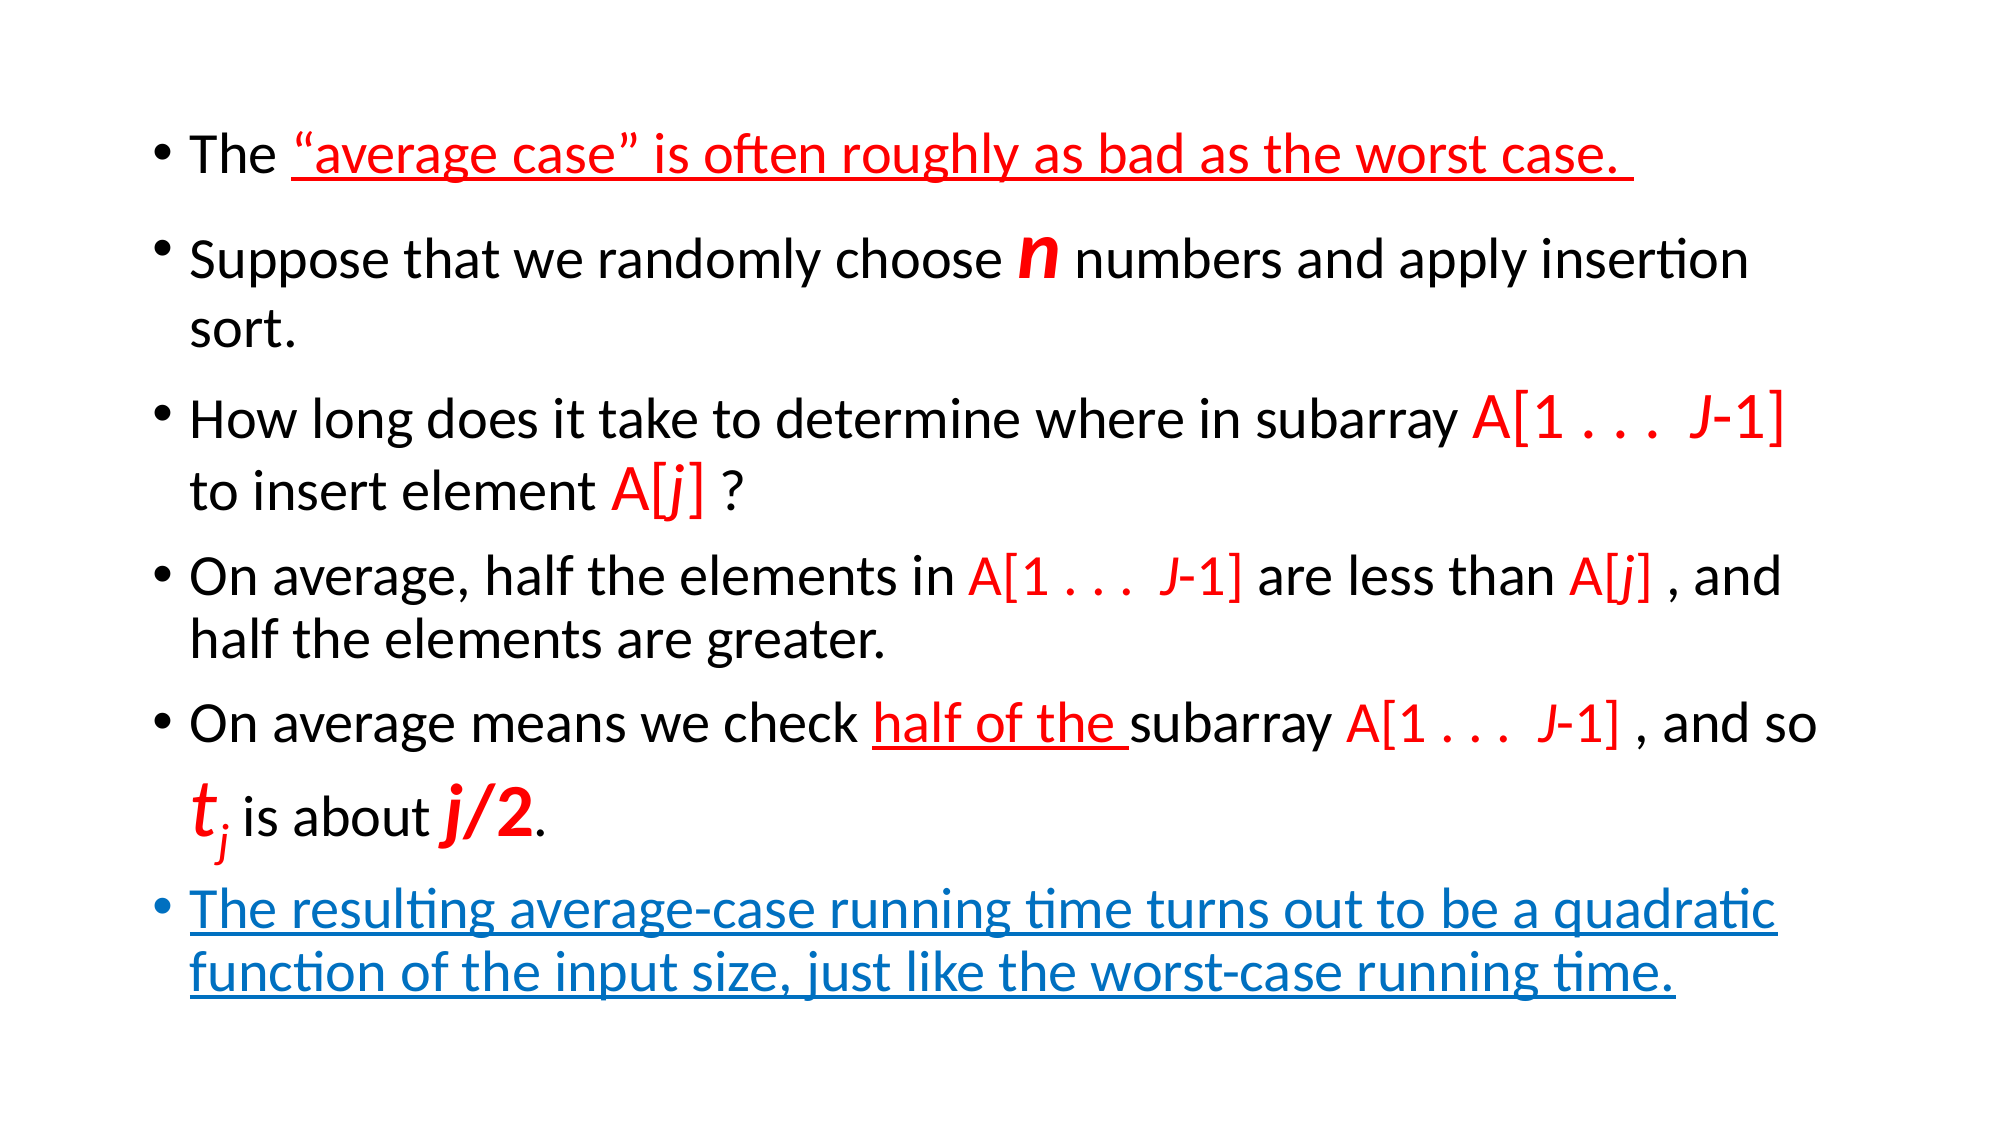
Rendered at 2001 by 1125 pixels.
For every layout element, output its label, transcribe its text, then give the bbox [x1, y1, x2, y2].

list The “average case” is often roughly as bad as the worst case. Suppose that we randomly choose n numbers and apply insertion sort. How long does it take to determine where in subarray A[1 . . . J-1] to insert element A[j] ? On average, half the elements in A[1 . . . J-1] are less than A[j] , and half the elements are greater. On average means we check half of the subarray A[1 . . . J-1] , and so tj is about j/2. The resulting average-case running time turns out to be a quadratic function of the input size, just like the worst-case running time. [137, 115, 1863, 1014]
